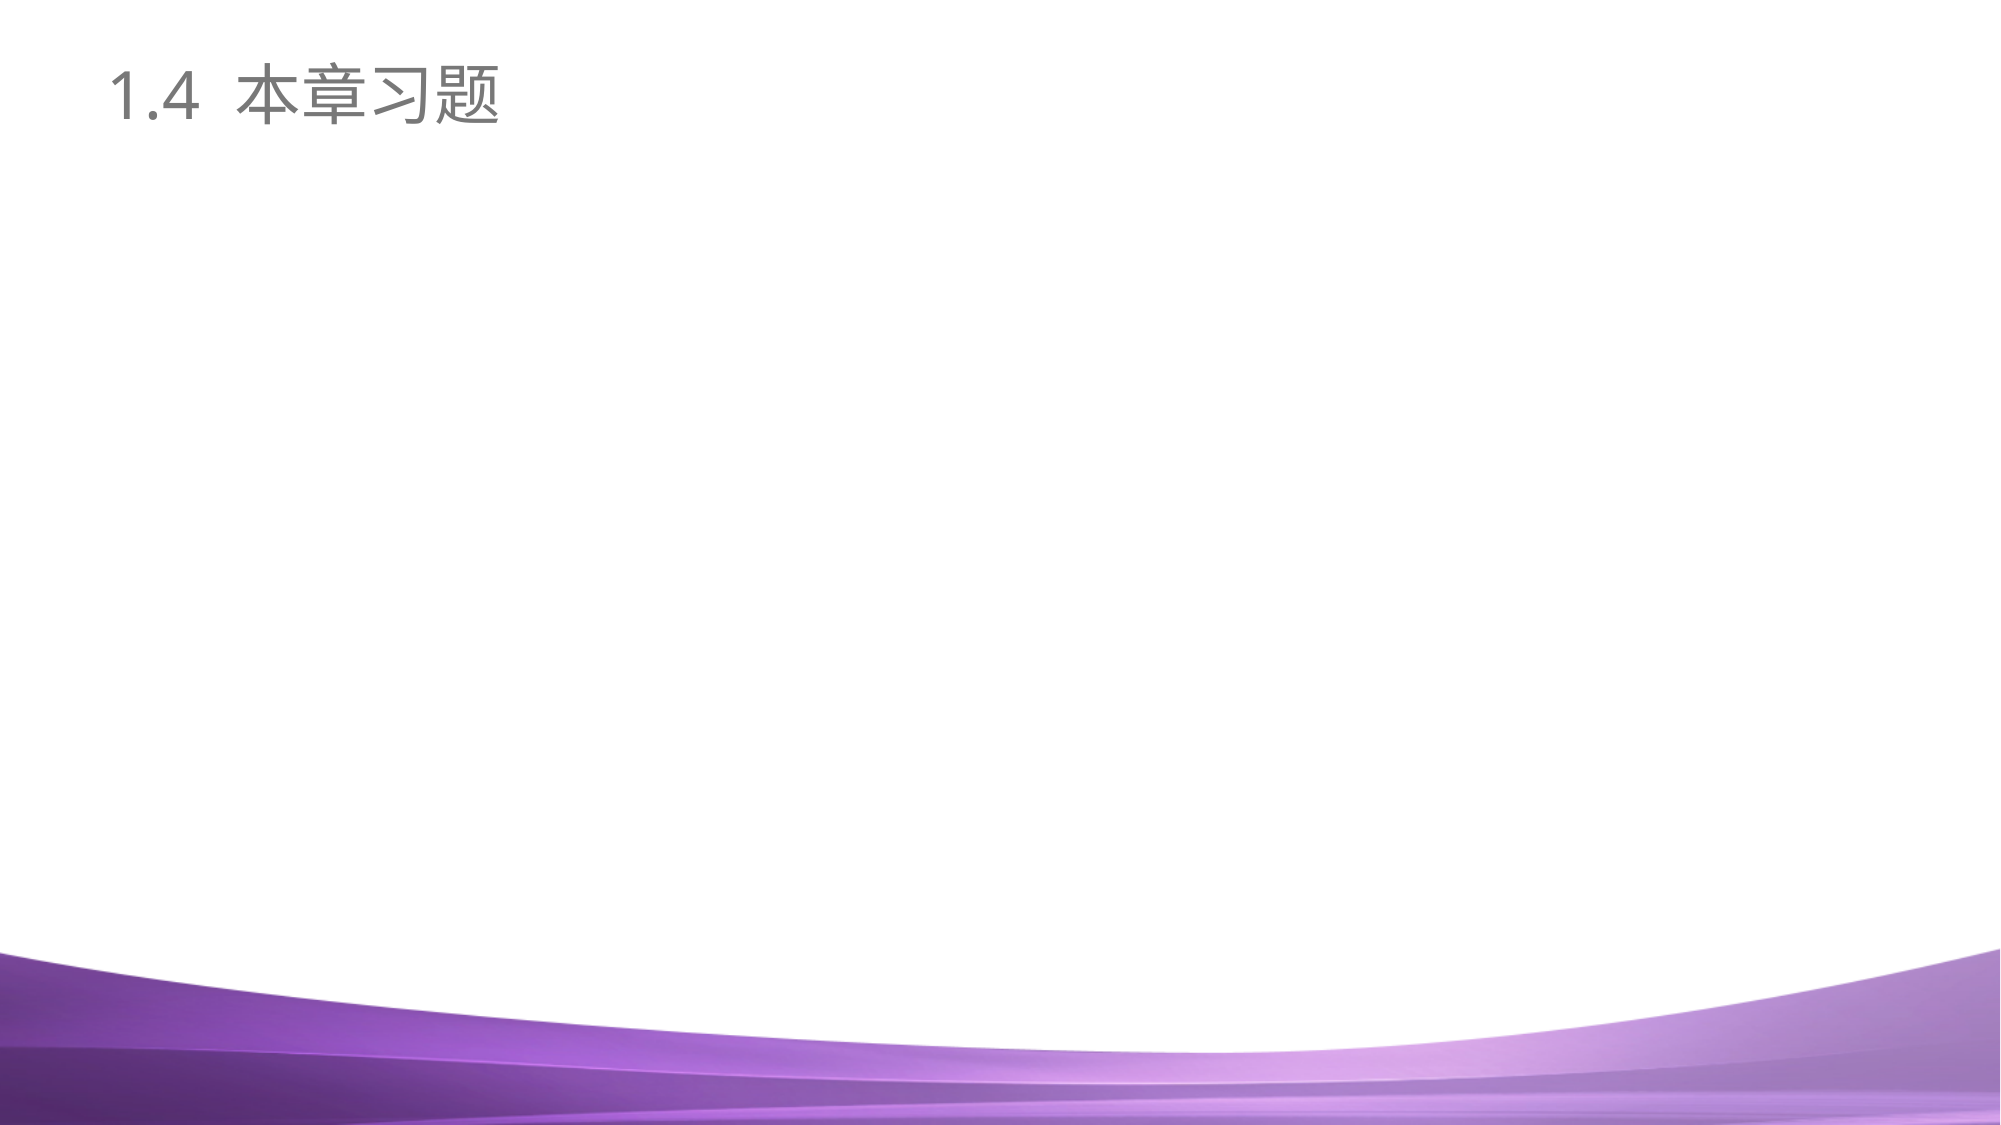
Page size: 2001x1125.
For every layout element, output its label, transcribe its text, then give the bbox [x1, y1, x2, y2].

title 1.4 本章习题 [91, 26, 1906, 142]
picture [0, 943, 2001, 1125]
